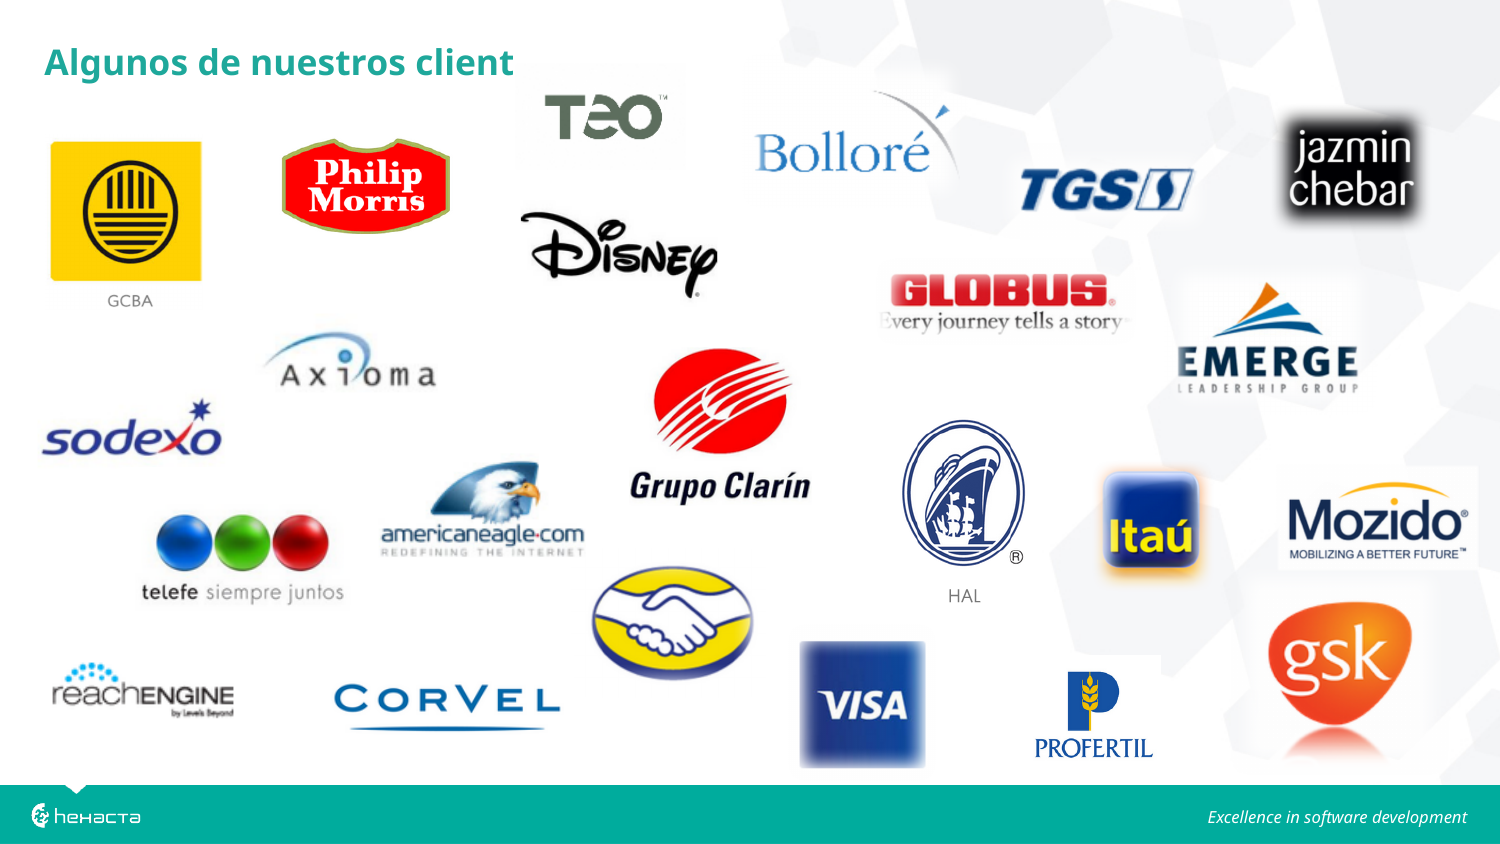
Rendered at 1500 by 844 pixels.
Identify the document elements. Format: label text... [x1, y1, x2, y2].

list Algunos de nuestros clientes [29, 32, 1471, 92]
picture [0, 0, 1500, 844]
